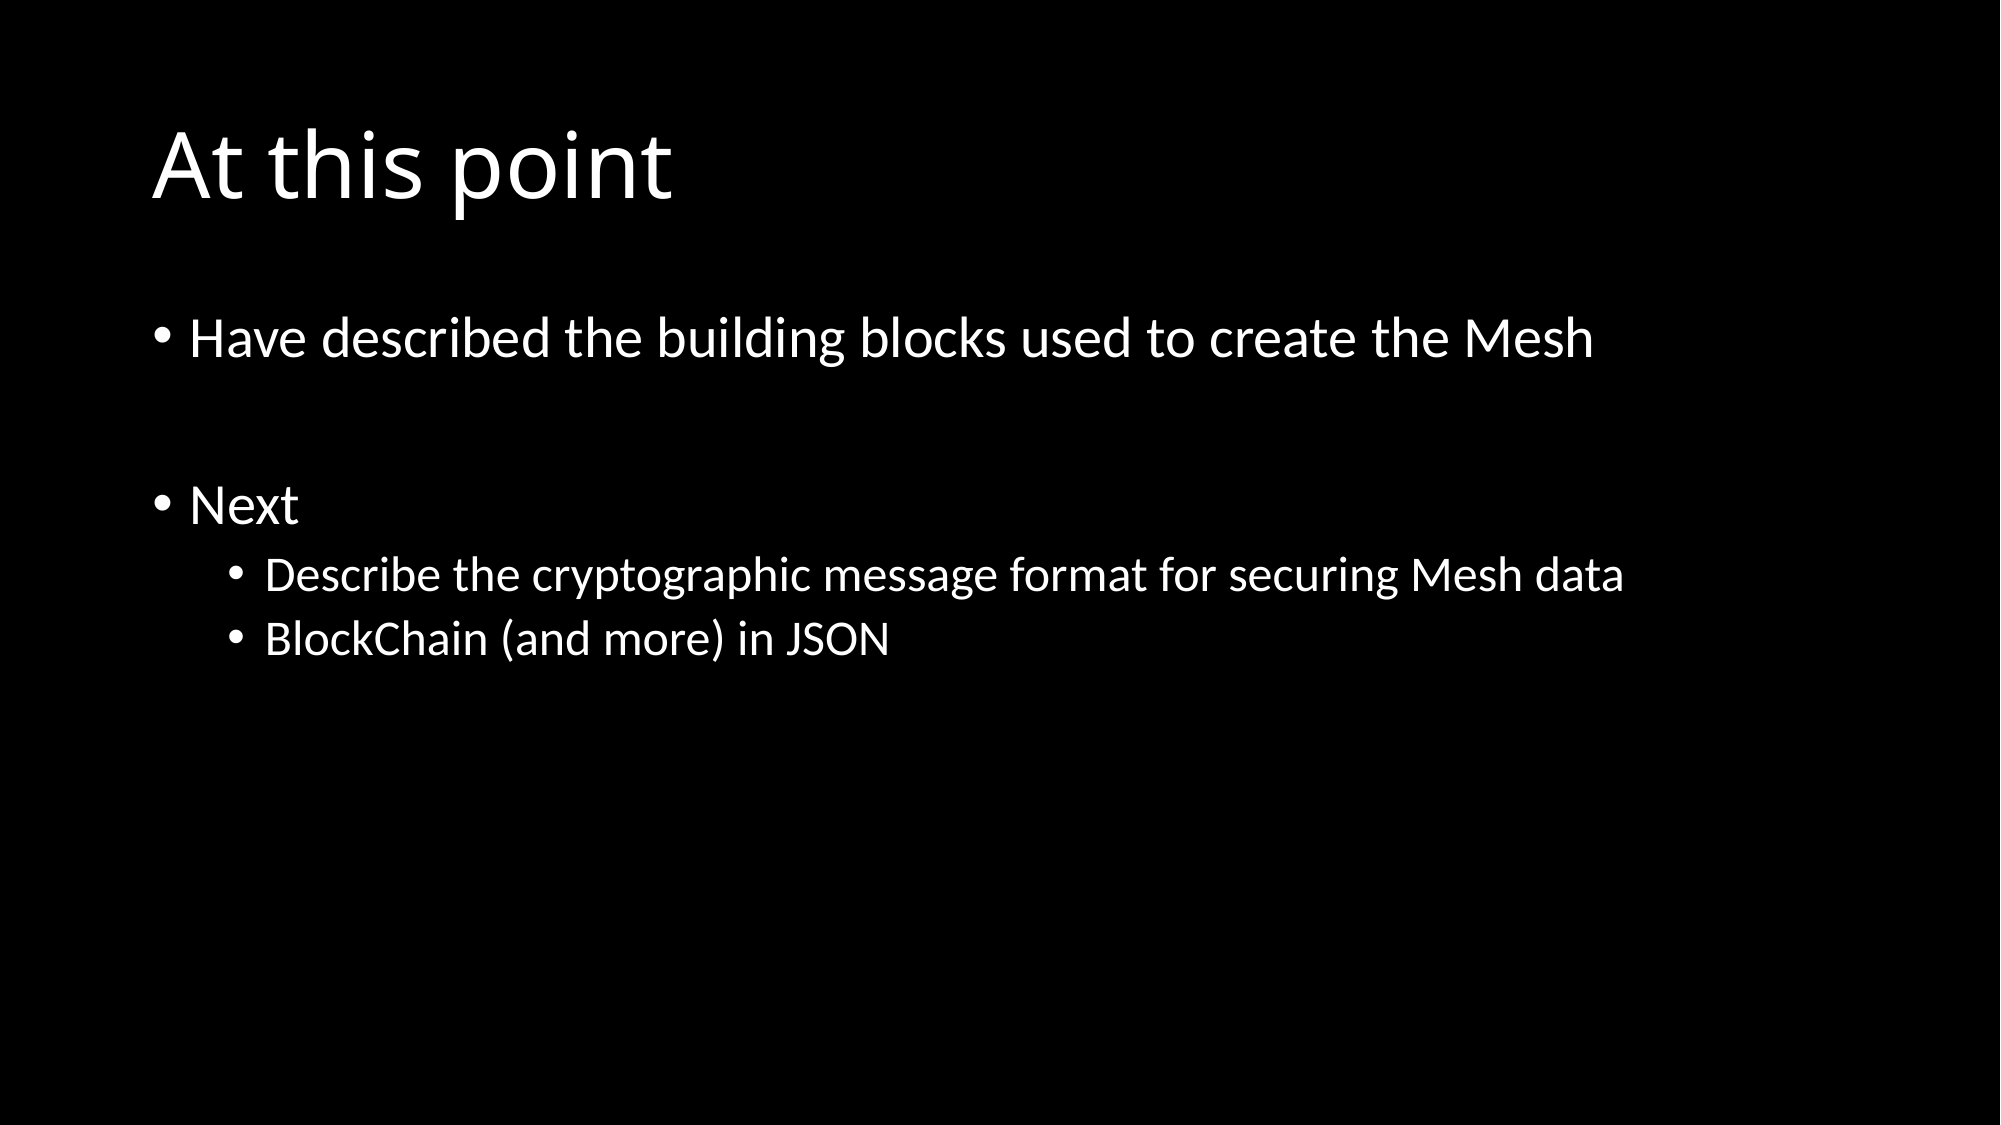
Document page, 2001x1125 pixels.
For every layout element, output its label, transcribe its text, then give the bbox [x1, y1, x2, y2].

title At this point [137, 59, 1863, 278]
list Have described the building blocks used to create the Mesh Next Describe the cryptographic message format for securing Mesh data BlockChain (and more) in JSON [137, 299, 1863, 1014]
